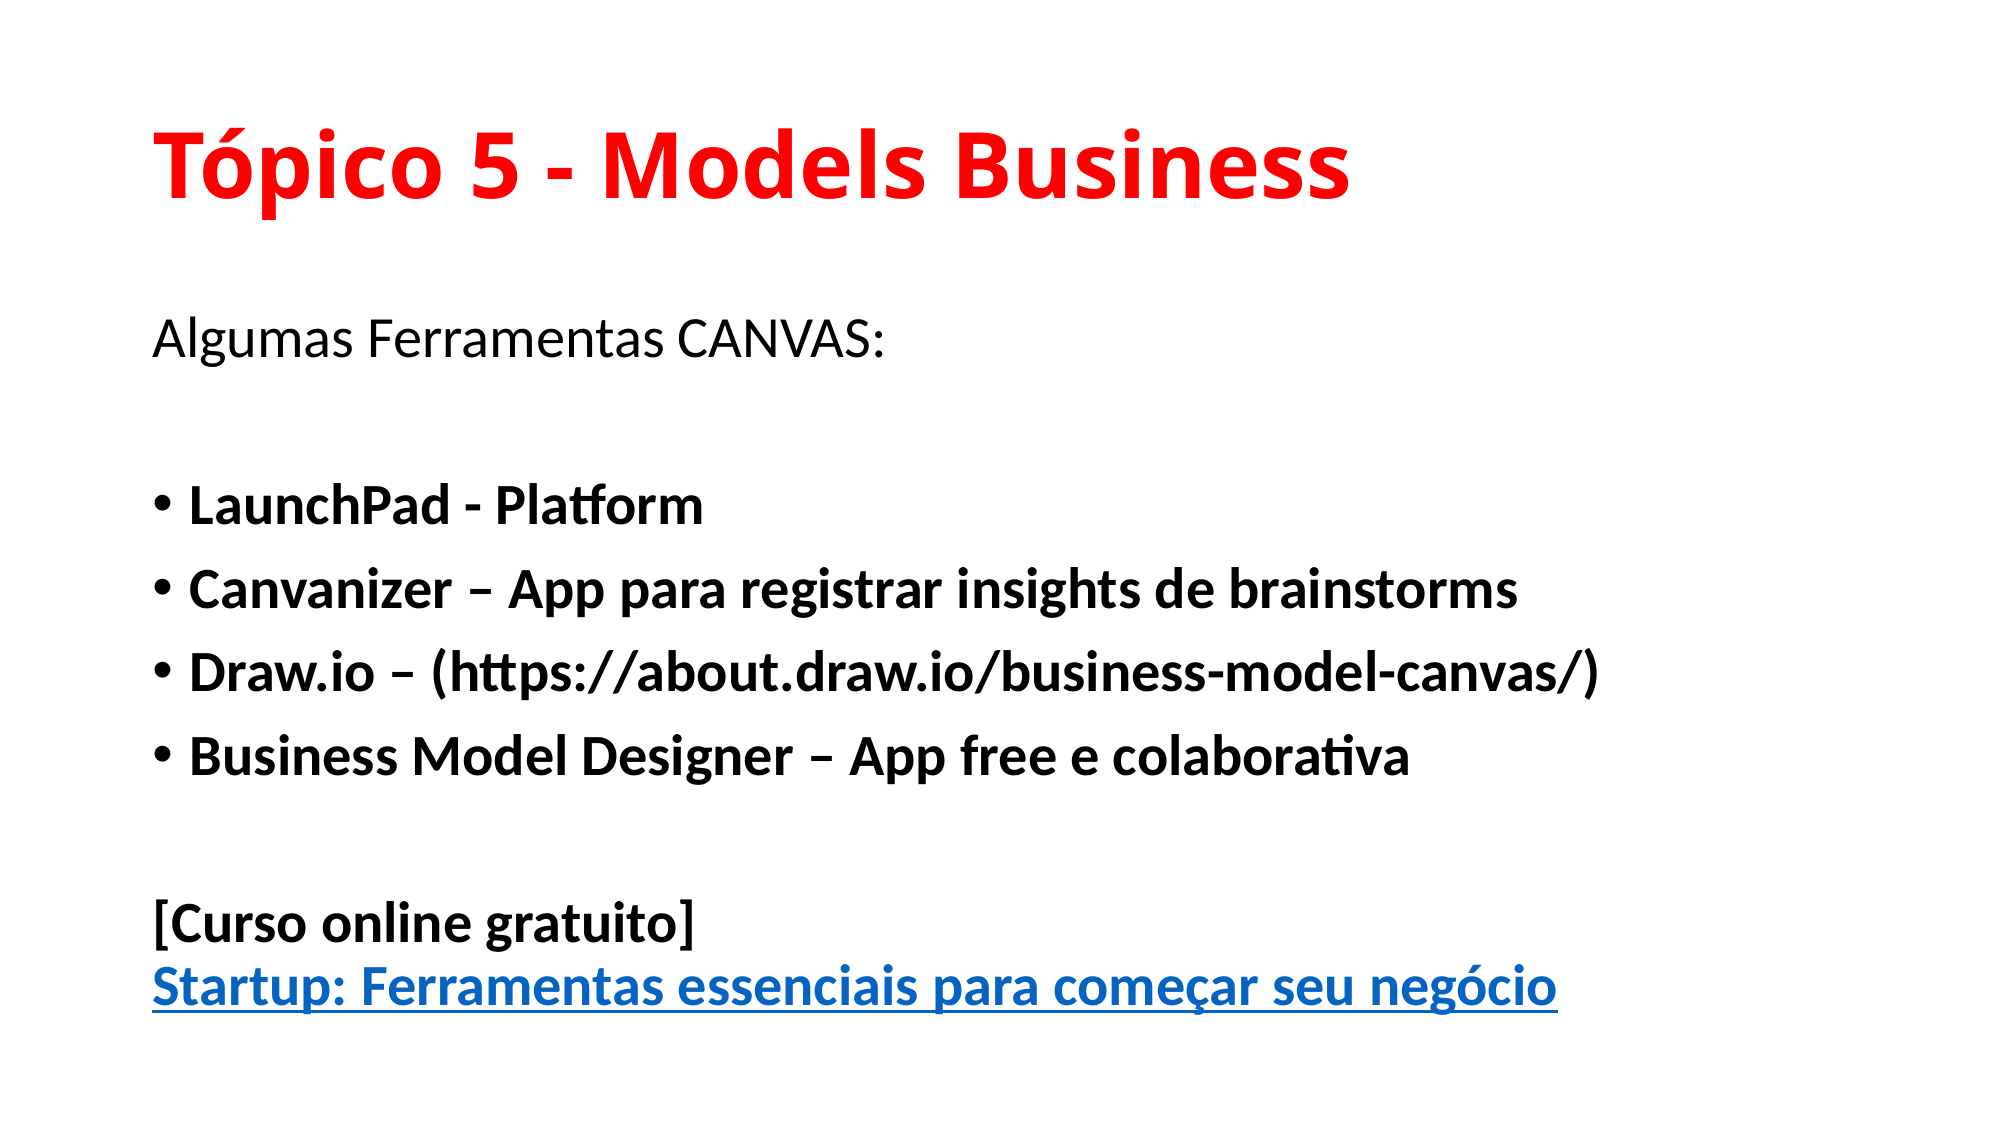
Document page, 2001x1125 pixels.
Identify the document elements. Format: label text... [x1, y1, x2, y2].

list Algumas Ferramentas CANVAS: LaunchPad - Platform Canvanizer – App para registrar insights de brainstorms Draw.io – (https://about.draw.io/business-model-canvas/) Business Model Designer – App free e colaborativa [Curso online gratuito] Startup: Ferramentas essenciais para começar seu negócio [137, 299, 1863, 1075]
title Tópico 5 - Models Business [137, 59, 1863, 278]
